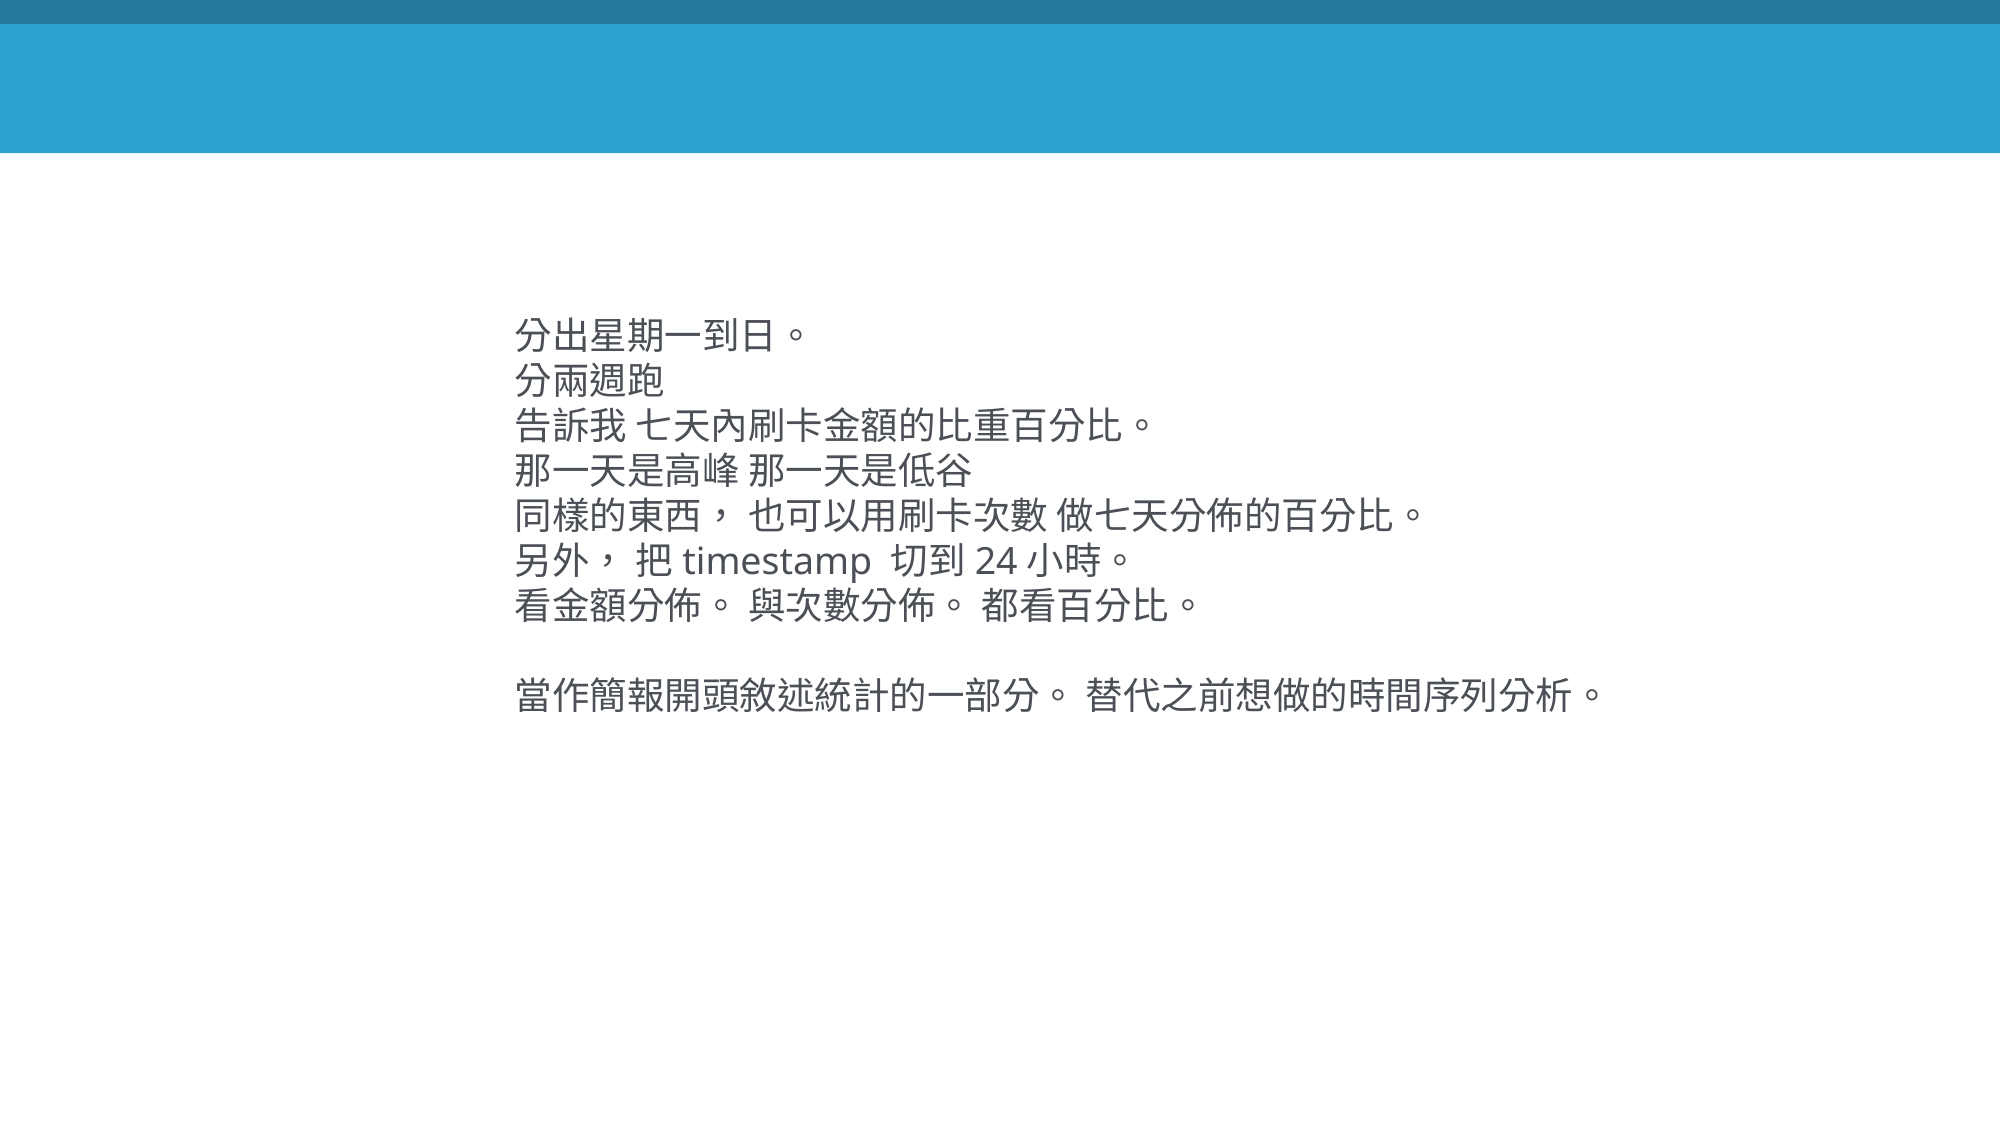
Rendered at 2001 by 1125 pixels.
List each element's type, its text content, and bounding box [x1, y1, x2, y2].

text_box 分出星期一到日。 分兩週跑 告訴我 七天內刷卡金額的比重百分比。 那一天是高峰 那一天是低谷 同樣的東西， 也可以用刷卡次數 做七天分佈的百分比。 另外， 把timestamp 切到24小時。 看金額分佈。 與次數分佈。 都看百分比。 當作簡報開頭敘述統計的一部分。 替代之前想做的時間序列分析。 [499, 304, 1666, 725]
